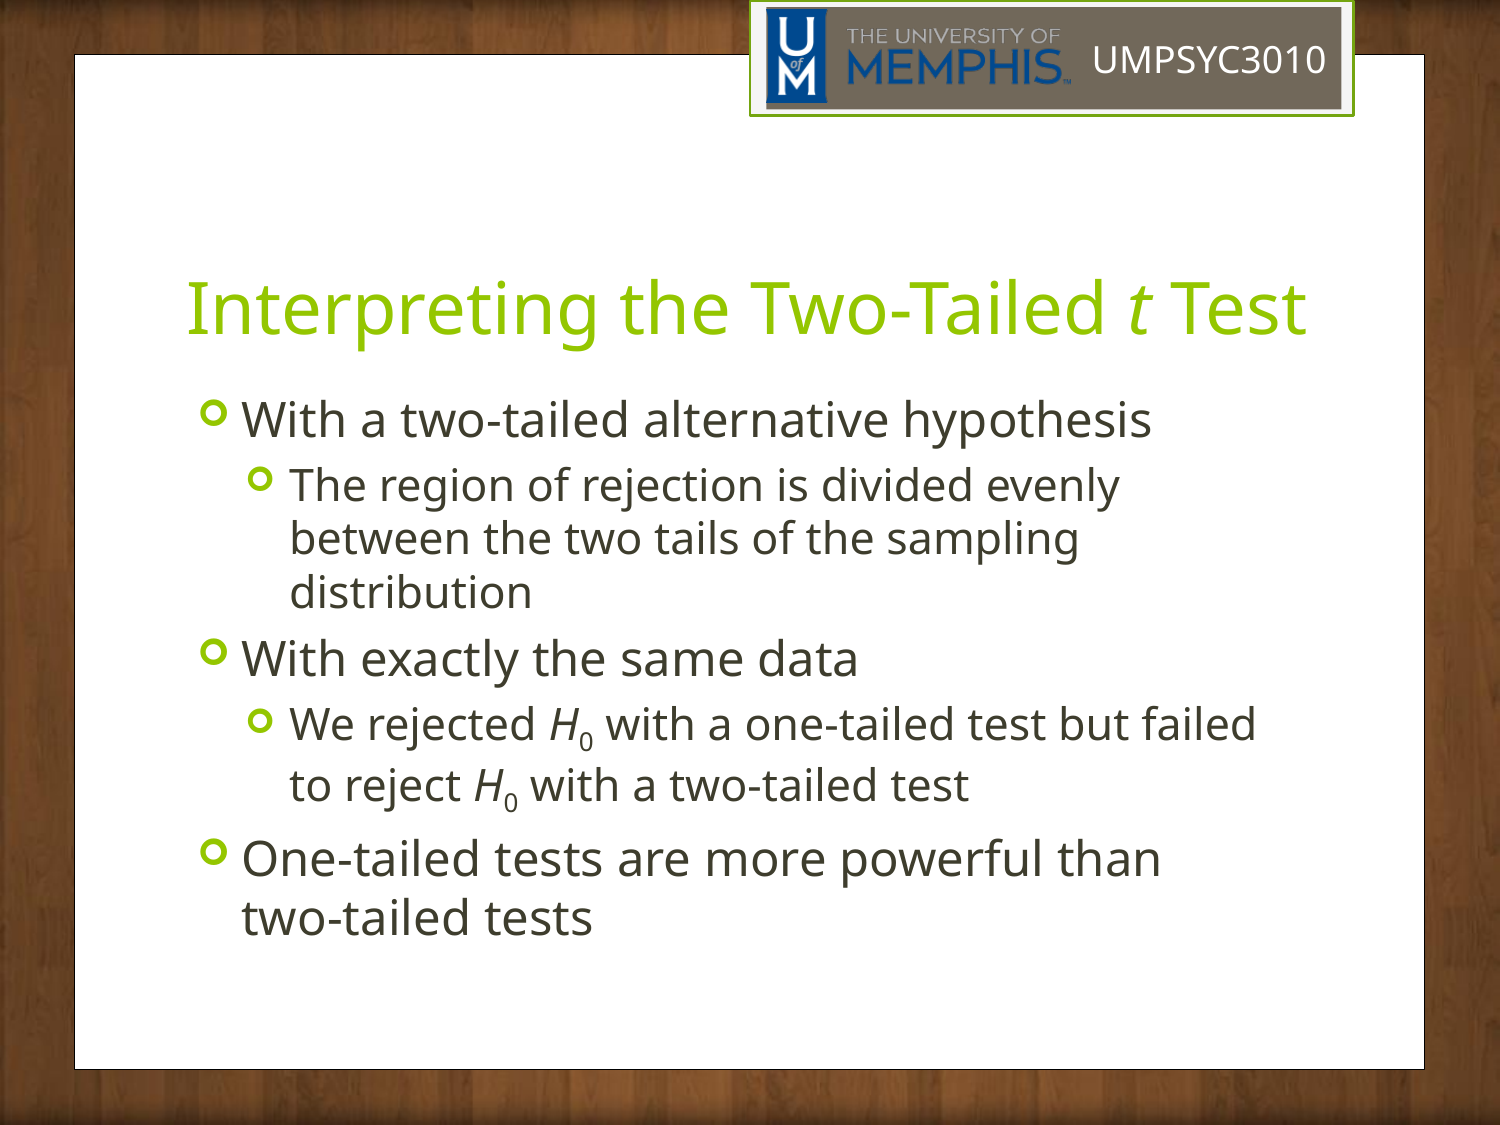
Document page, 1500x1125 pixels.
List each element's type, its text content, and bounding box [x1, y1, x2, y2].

picture [0, 0, 1500, 1125]
list With a two-tailed alternative hypothesis The region of rejection is divided evenly between the two tails of the sampling distribution With exactly the same data We rejected H0 with a one-tailed test but failed to reject H0 with a two-tailed test One-tailed tests are more powerful than two-tailed tests [171, 381, 1283, 957]
title Interpreting the Two-Tailed t Test [171, 168, 1324, 357]
picture [766, 9, 1071, 103]
